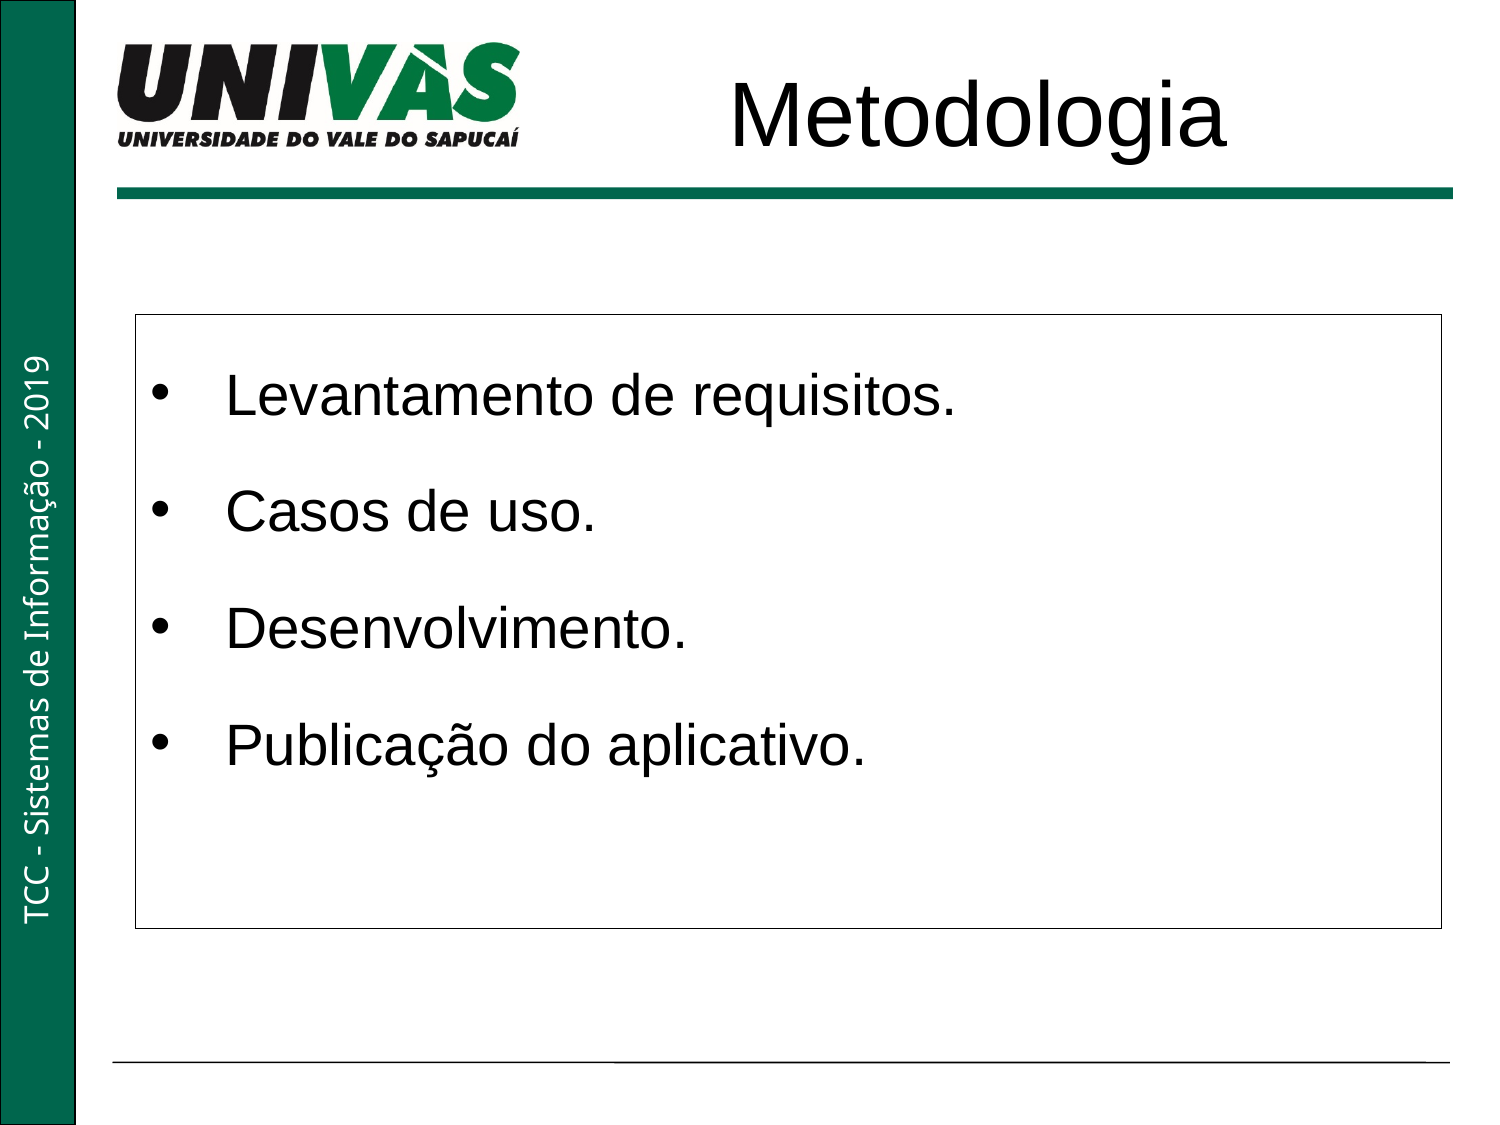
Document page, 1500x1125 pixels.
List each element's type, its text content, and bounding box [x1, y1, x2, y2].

picture [117, 42, 515, 147]
title Metodologia [515, 35, 1442, 186]
text_box Levantamento de requisitos. Casos de uso. Desenvolvimento. Publicação do aplicativo. [135, 314, 1442, 929]
